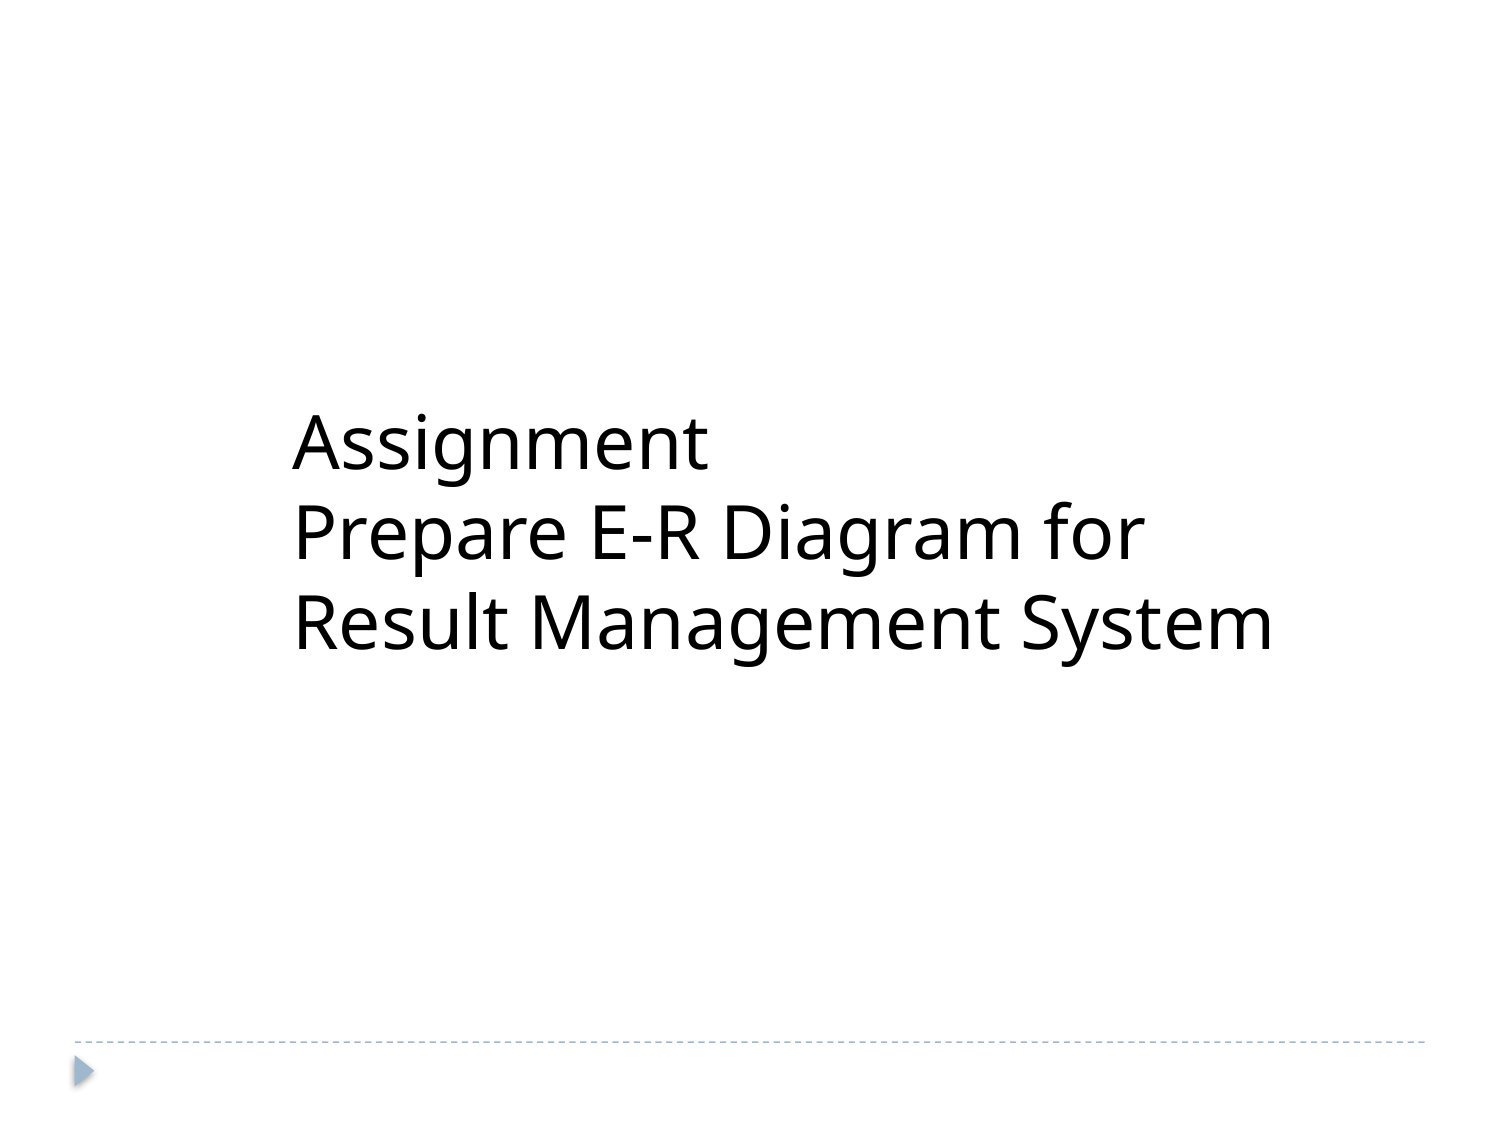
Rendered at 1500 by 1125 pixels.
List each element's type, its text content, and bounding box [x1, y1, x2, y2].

text_box Assignment Prepare E-R Diagram for Result Management System [277, 387, 1291, 673]
